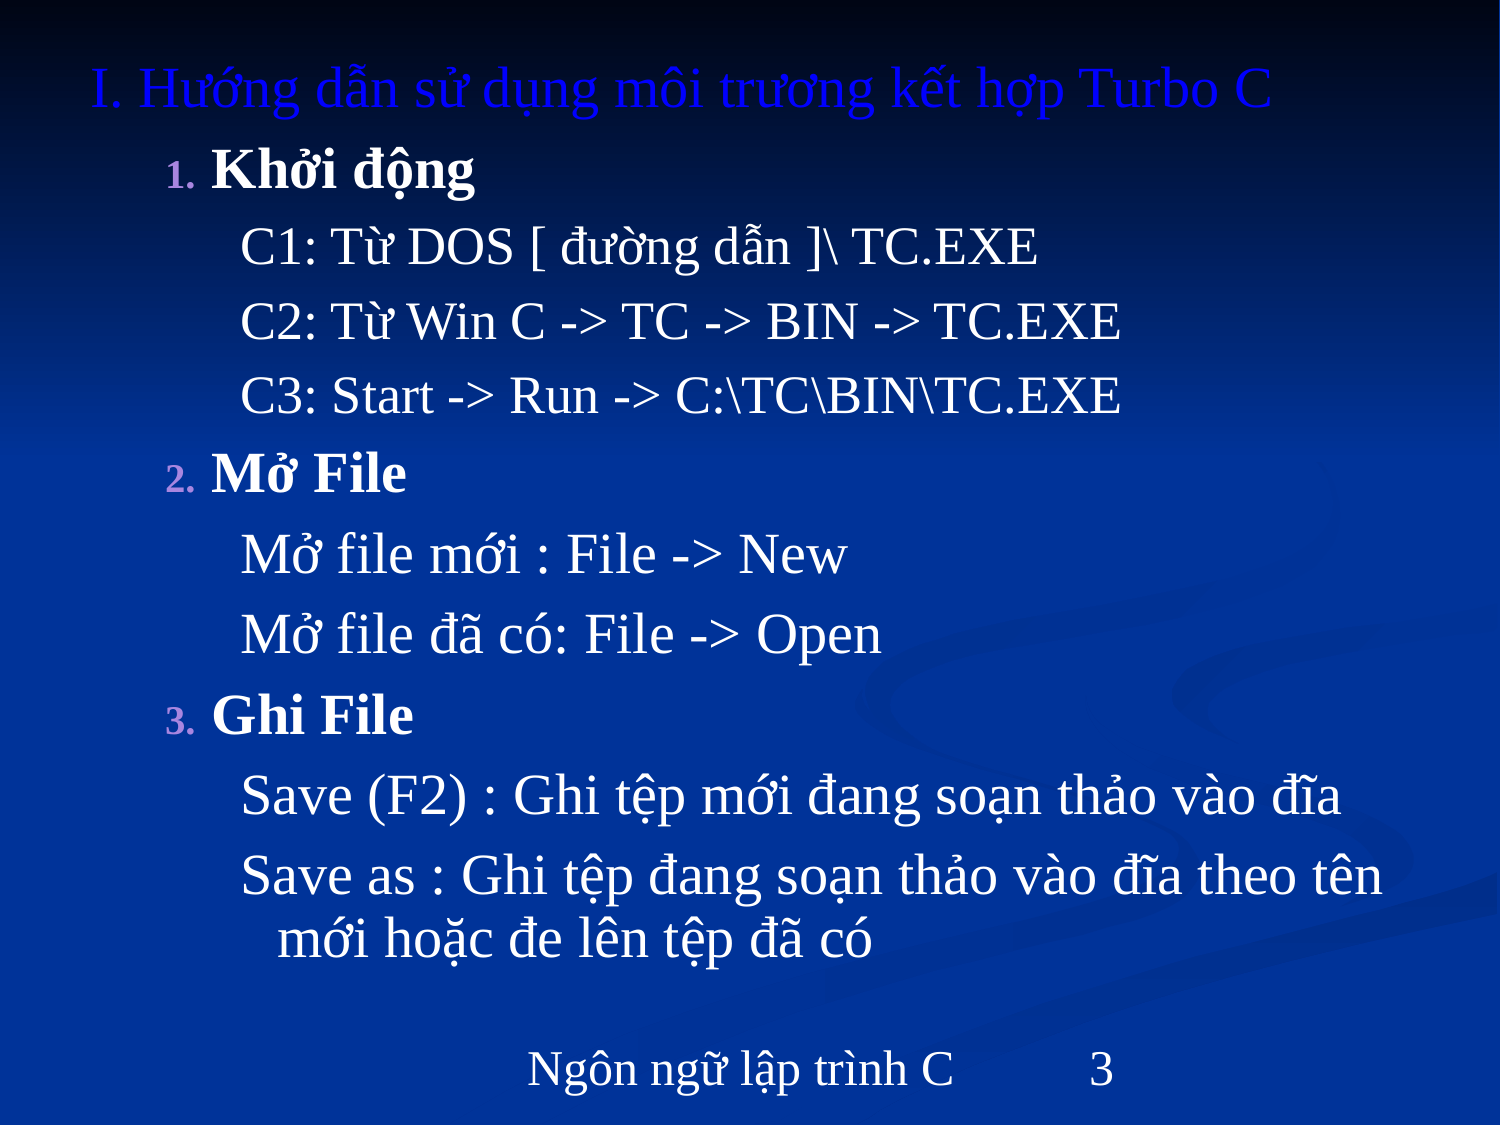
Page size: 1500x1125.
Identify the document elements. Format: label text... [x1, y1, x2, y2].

list I. Hướng dẫn sử dụng môi trương kết hợp Turbo C Khởi động C1: Từ DOS [ đường dẫn ]\ TC.EXE C2: Từ Win C -> TC -> BIN -> TC.EXE C3: Start -> Run -> C:\TC\BIN\TC.EXE Mở File Mở file mới : File -> New Mở file đã có: File -> Open Ghi File Save (F2) : Ghi tệp mới đang soạn thảo vào đĩa Save as : Ghi tệp đang soạn thảo vào đĩa theo tên mới hoặc đe lên tệp đã có [75, 50, 1500, 1000]
slide_number ‹#› [1074, 1025, 1425, 1104]
footer Ngôn ngữ lập trình C [512, 1025, 988, 1104]
